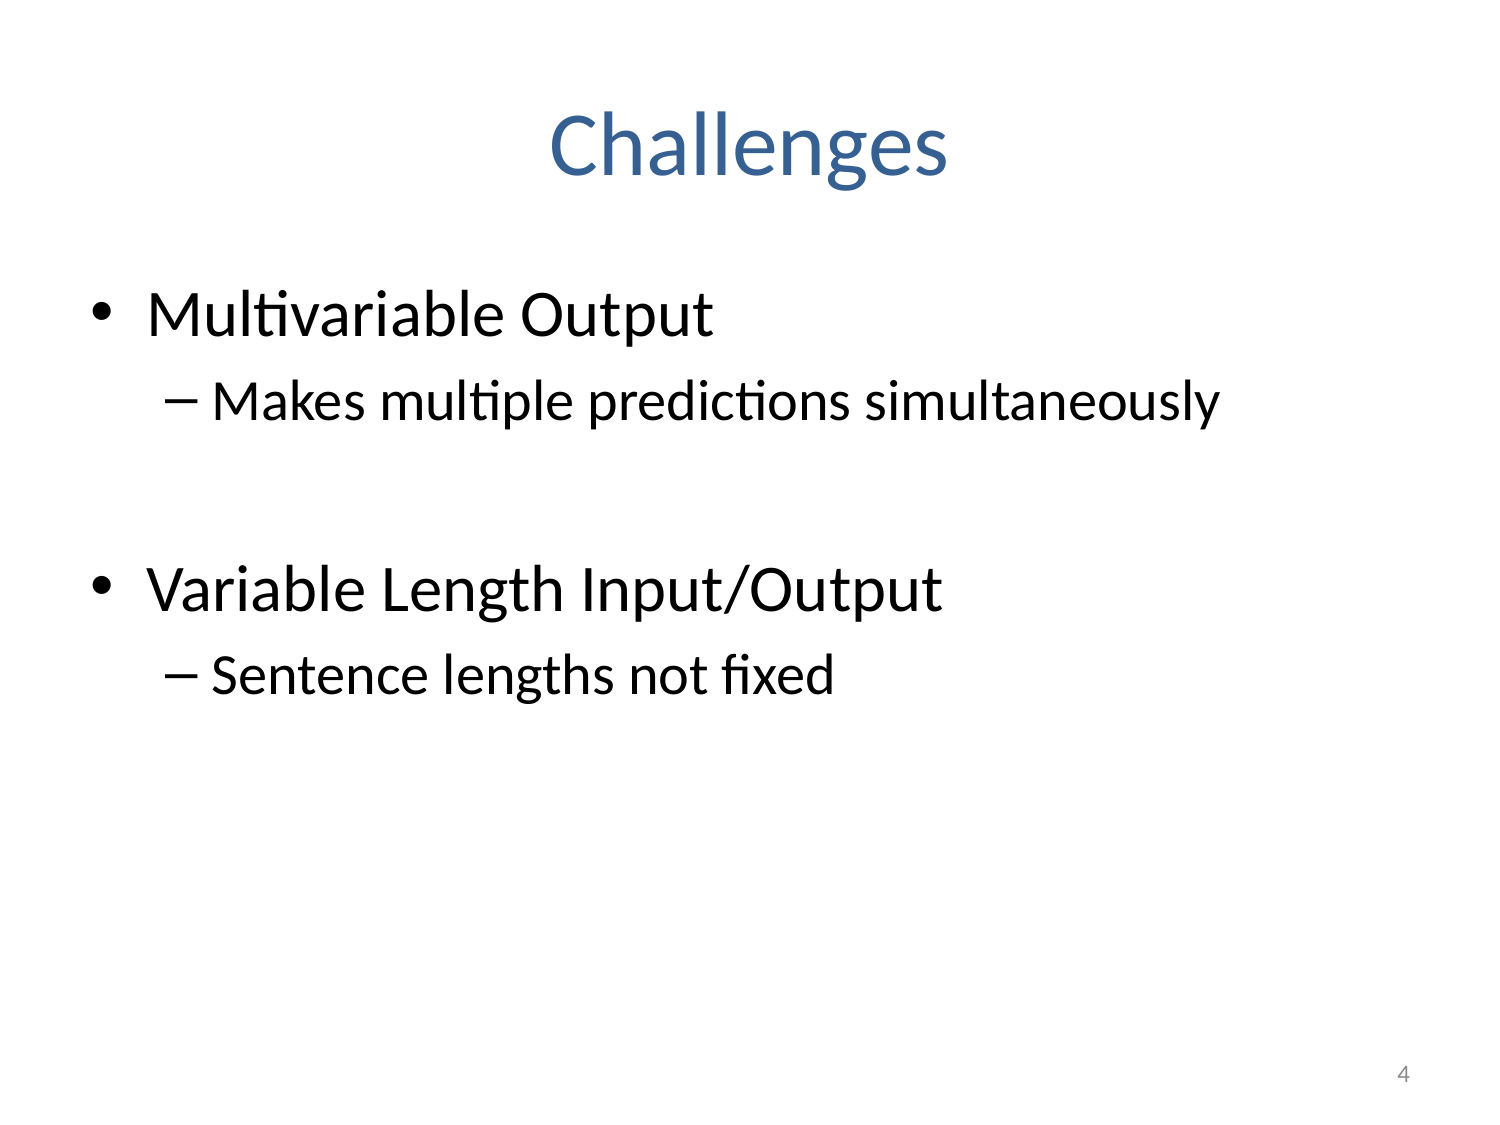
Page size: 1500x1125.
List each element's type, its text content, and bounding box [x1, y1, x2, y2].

slide_number 4 [1074, 1042, 1425, 1103]
title Challenges [75, 45, 1425, 233]
list Multivariable Output Makes multiple predictions simultaneously Variable Length Input/Output Sentence lengths not fixed [75, 262, 1425, 1005]
